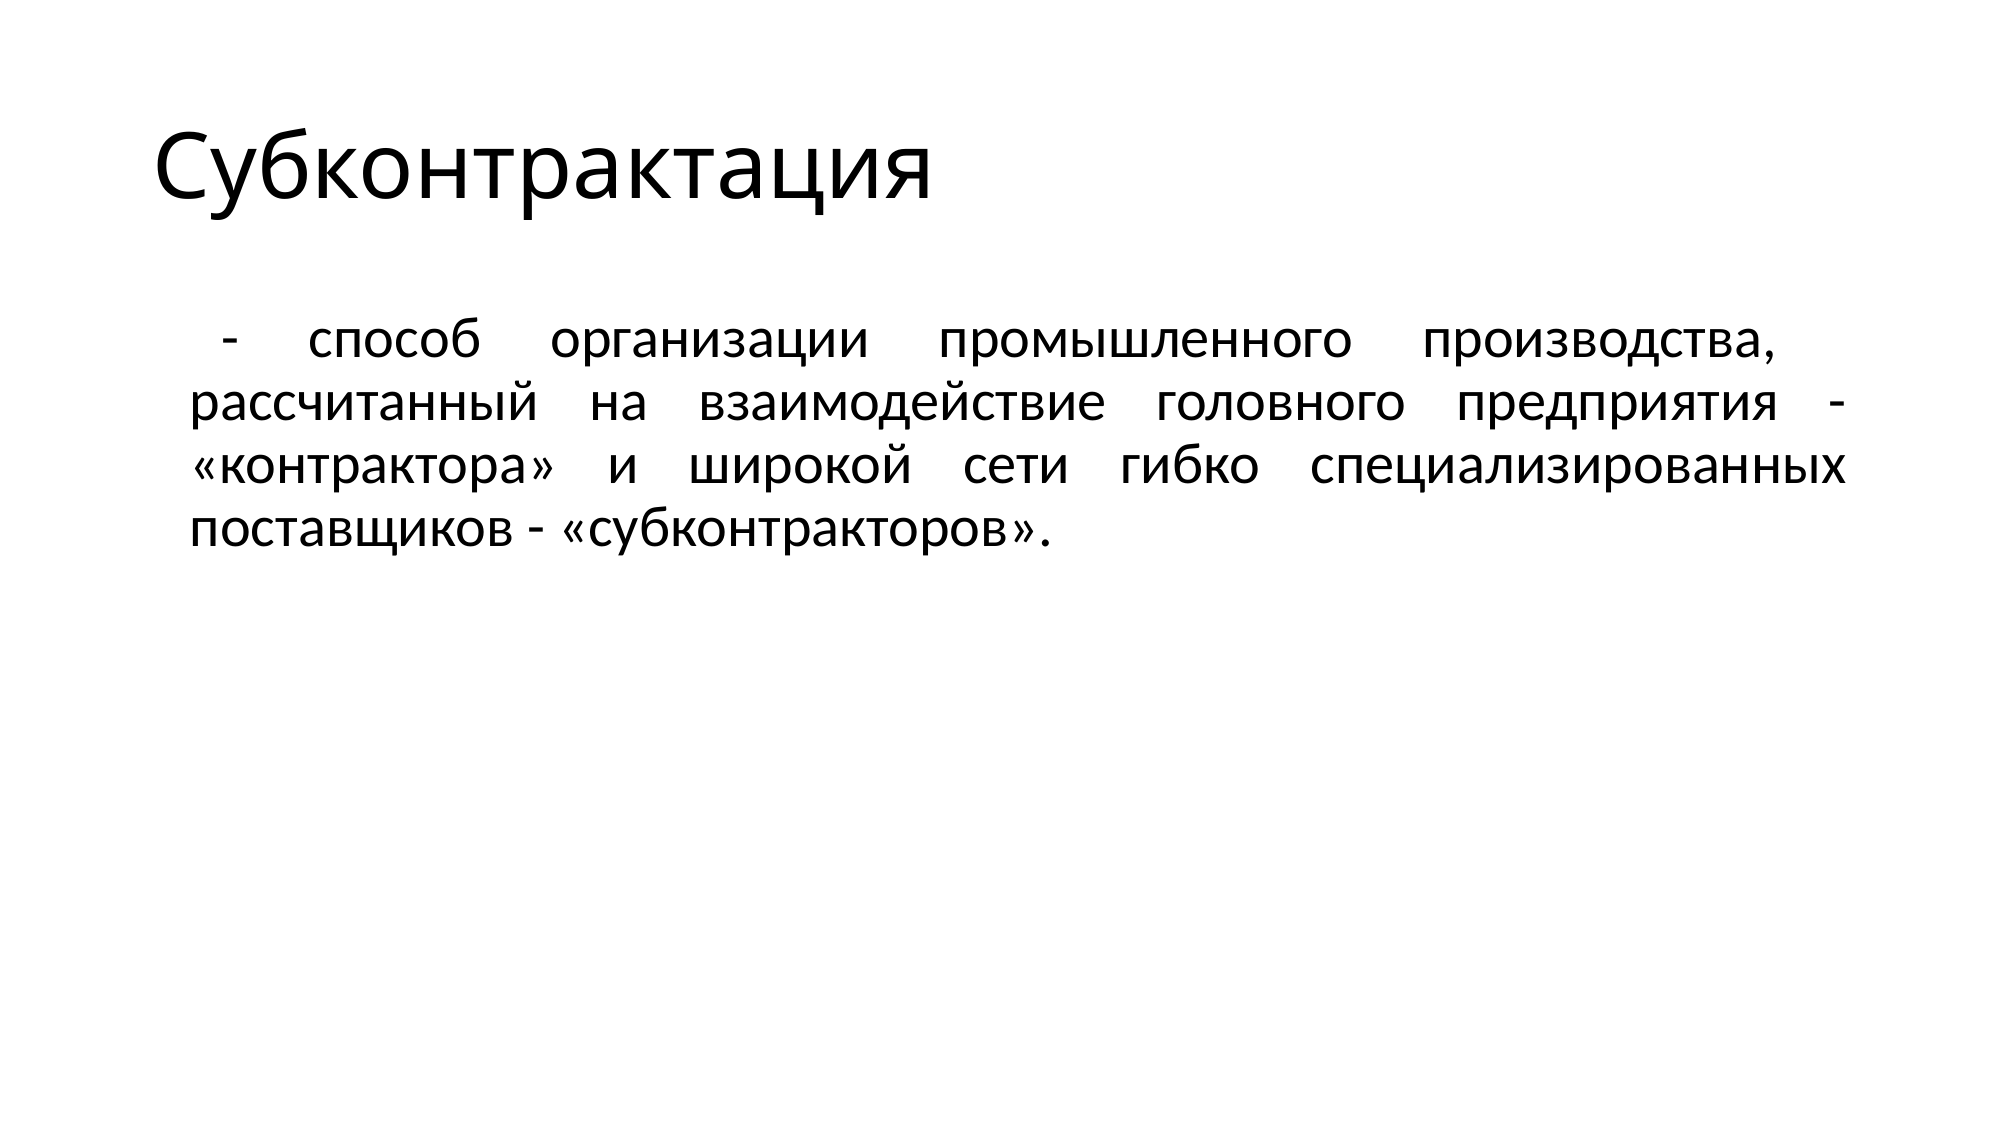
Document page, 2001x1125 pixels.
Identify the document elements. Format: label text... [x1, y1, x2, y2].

title Субконтрактация [137, 59, 1863, 278]
list - способ организации промышленного производства, рассчитанный на взаимодействие головного предприятия - «контрактора» и широкой сети гибко специализированных поставщиков - «субконтракторов». [137, 299, 1863, 1014]
